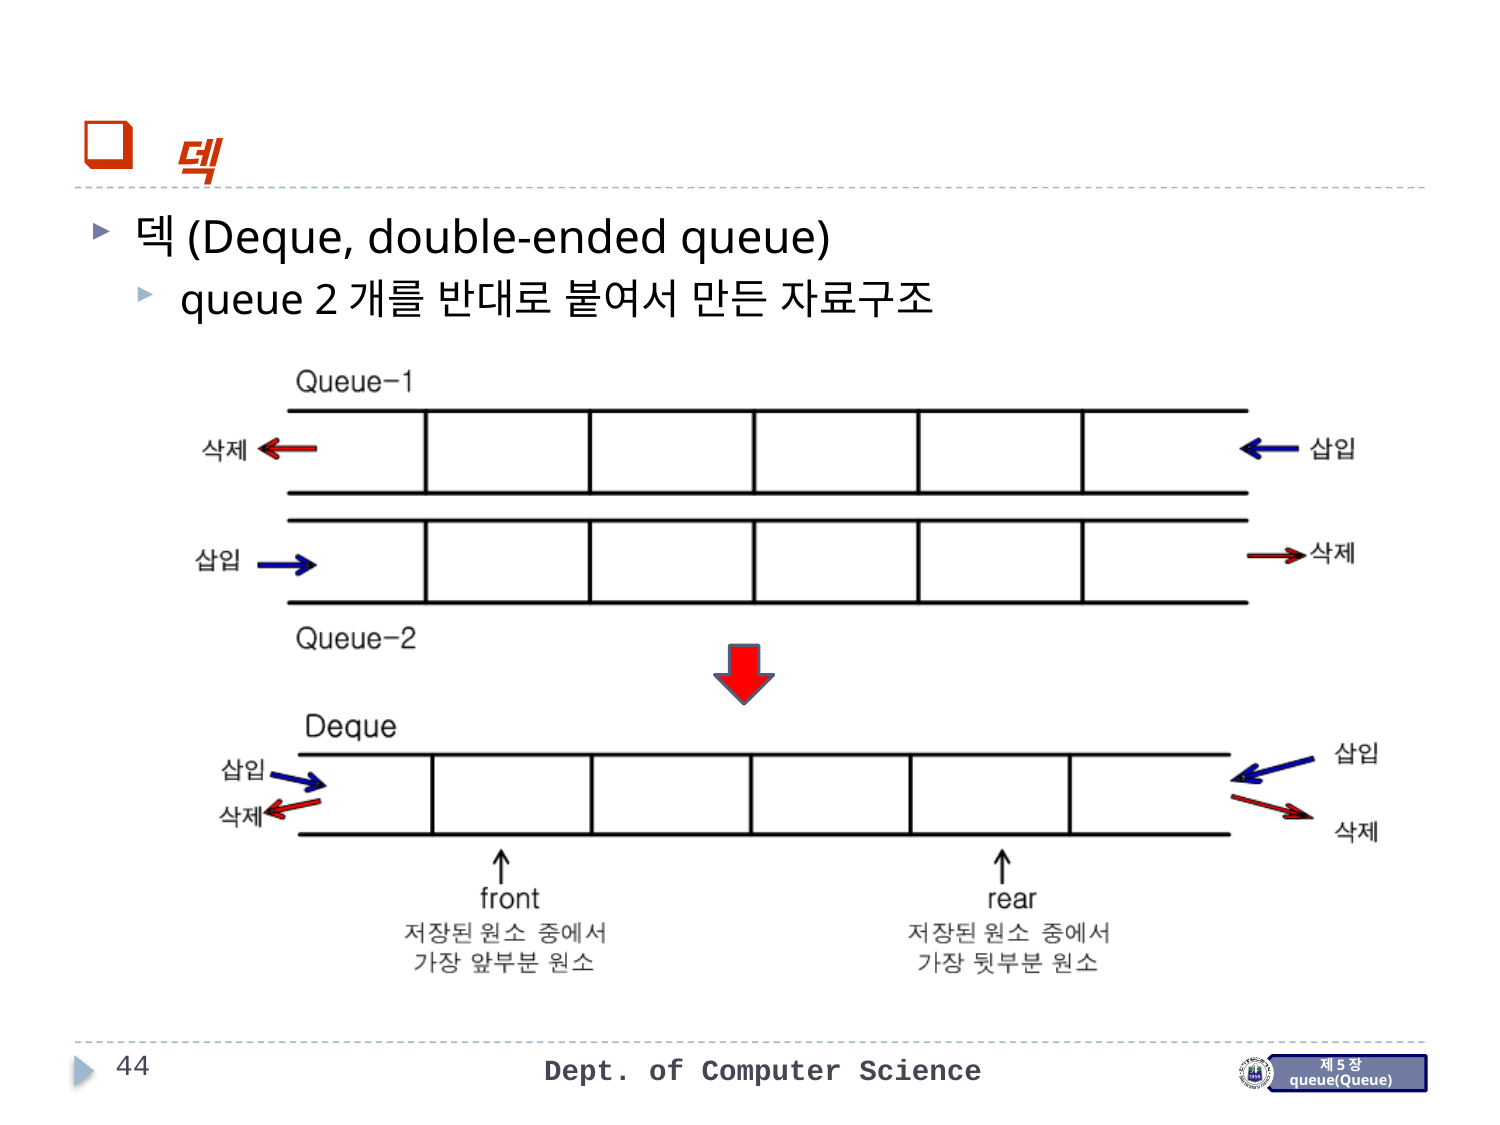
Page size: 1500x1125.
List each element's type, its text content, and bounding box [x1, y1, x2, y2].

text_box 덱 [64, 113, 1415, 183]
list 덱(Deque, double-ended queue) queue 2개를 반대로 붙여서 만든 자료구조 [75, 200, 1425, 1010]
footer Dept. of Computer Science [475, 1050, 1051, 1109]
picture [1239, 1058, 1270, 1089]
slide_number 44 [100, 1042, 426, 1103]
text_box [194, 361, 1380, 1038]
